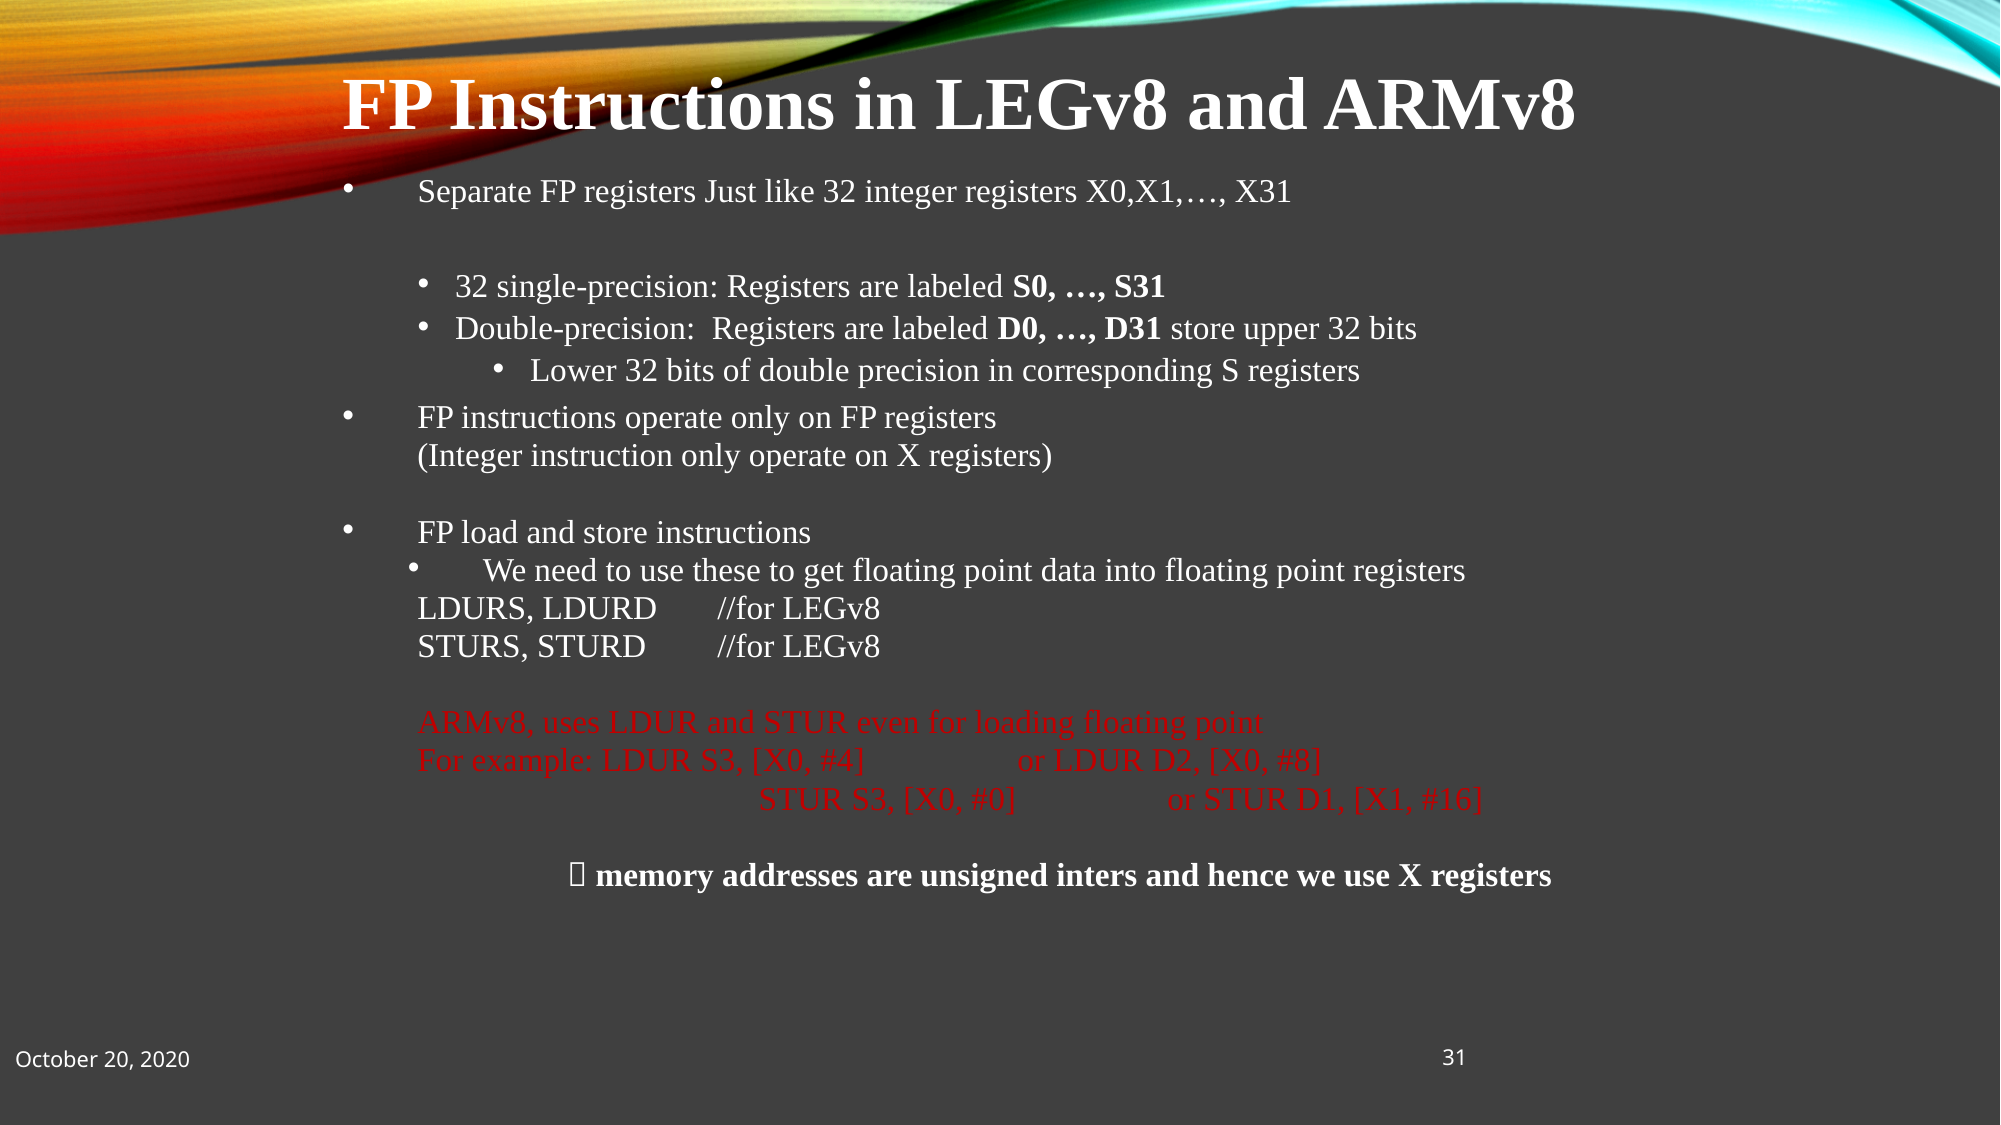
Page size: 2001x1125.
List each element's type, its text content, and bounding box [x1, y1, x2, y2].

text_box FP Instructions in LEGv8 and ARMv8 [327, 46, 1683, 172]
picture [0, 0, 2000, 237]
text_box FP instructions operate only on FP registers (Integer instruction only operate on X registers) FP load and store instructions We need to use these to get floating point data into floating point registers LDURS, LDURD //for LEGv8 STURS, STURD //for LEGv8 ARMv8, uses LDUR and STUR even for loading floating point For example: LDUR S3, [X0, #4] or LDUR D2, [X0, #8] STUR S3, [X0, #0] or STUR D1, [X1, #16]  memory addresses are unsigned inters and hence we use X registers [327, 395, 1641, 901]
list Separate FP registers Just like 32 integer registers X0,X1,…, X31 32 single-precision: Registers are labeled S0, …, S31 Double-precision: Registers are labeled D0, …, D31 store upper 32 bits Lower 32 bits of double precision in corresponding S registers [327, 172, 1683, 407]
footer October 20, 2020 [0, 1028, 475, 1089]
slide_number 31 [1100, 1028, 1483, 1089]
